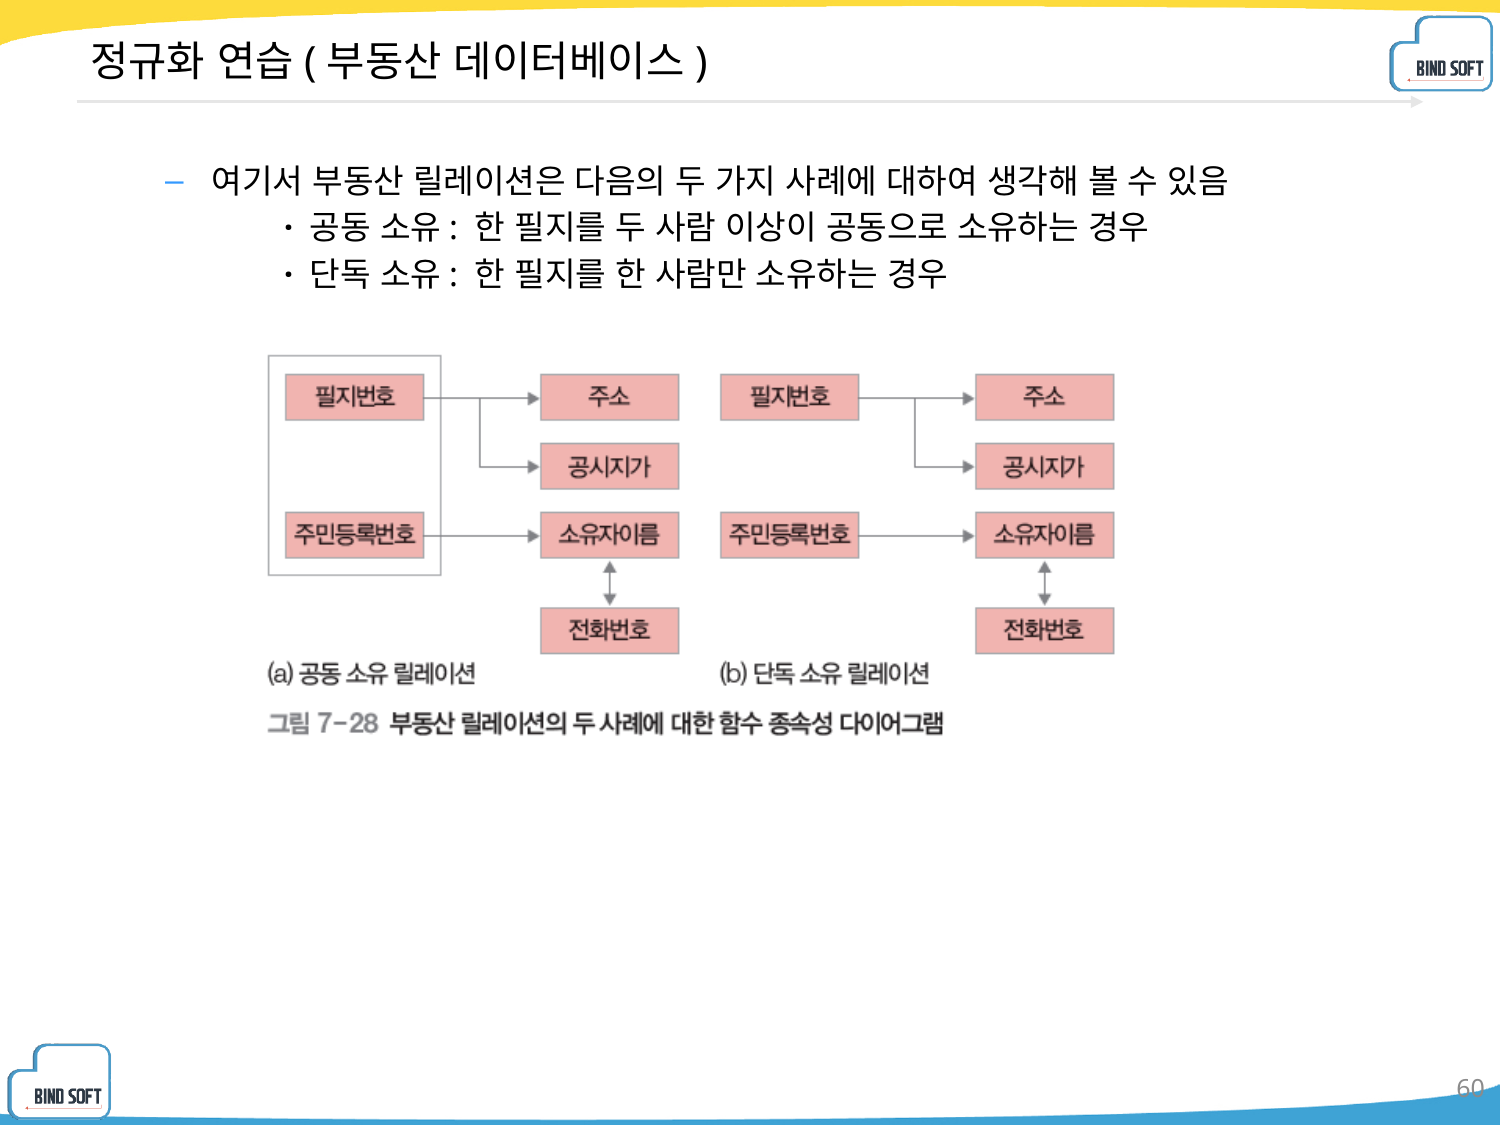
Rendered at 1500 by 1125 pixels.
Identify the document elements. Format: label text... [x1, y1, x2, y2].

picture [265, 349, 1121, 747]
slide_number 60 [1149, 1068, 1500, 1111]
title 정규화 연습(부동산 데이터베이스) [75, 11, 1425, 108]
list 여기서 부동산 릴레이션은 다음의 두 가지 사례에 대하여 생각해 볼 수 있음 · 공동 소유: 한 필지를 두 사람 이상이 공동으로 소유하는 경우 · 단독 소유: 한 필지를 한 사람만 소유하는 경우 [75, 152, 1425, 806]
picture [0, 0, 1500, 96]
picture [0, 1003, 1500, 1125]
